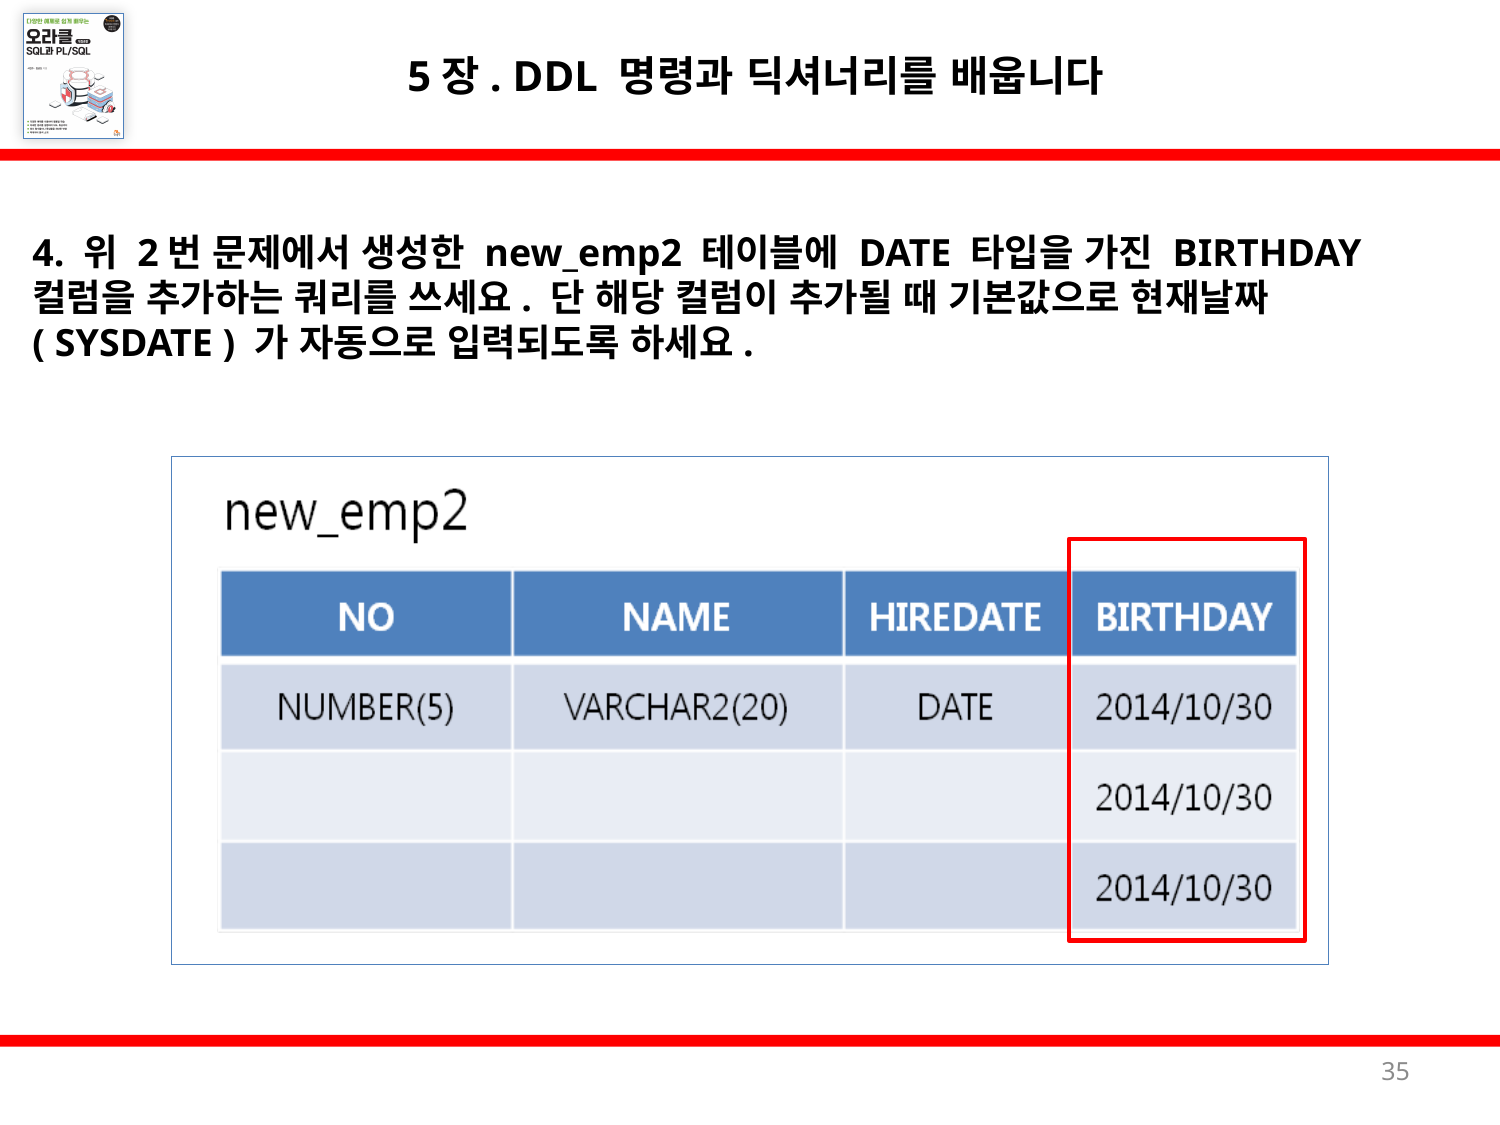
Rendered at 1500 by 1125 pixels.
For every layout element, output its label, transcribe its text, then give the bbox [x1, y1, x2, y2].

slide_number 35 [1074, 1042, 1425, 1103]
text_box 5장. DDL 명령과 딕셔너리를 배웁니다 [252, 0, 1260, 151]
text_box [0, 1033, 1500, 1049]
picture [170, 455, 1329, 965]
text_box 4. 위 2번 문제에서 생성한 new_emp2 테이블에 DATE 타입을 가진 BIRTHDAY 컬럼을 추가하는 쿼리를 쓰세요. 단 해당 컬럼이 추가될 때 기본값으로 현재날짜 ( SYSDATE ) 가 자동으로 입력되도록 하세요. [16, 182, 1461, 411]
picture [23, 13, 125, 140]
text_box [0, 147, 1500, 163]
